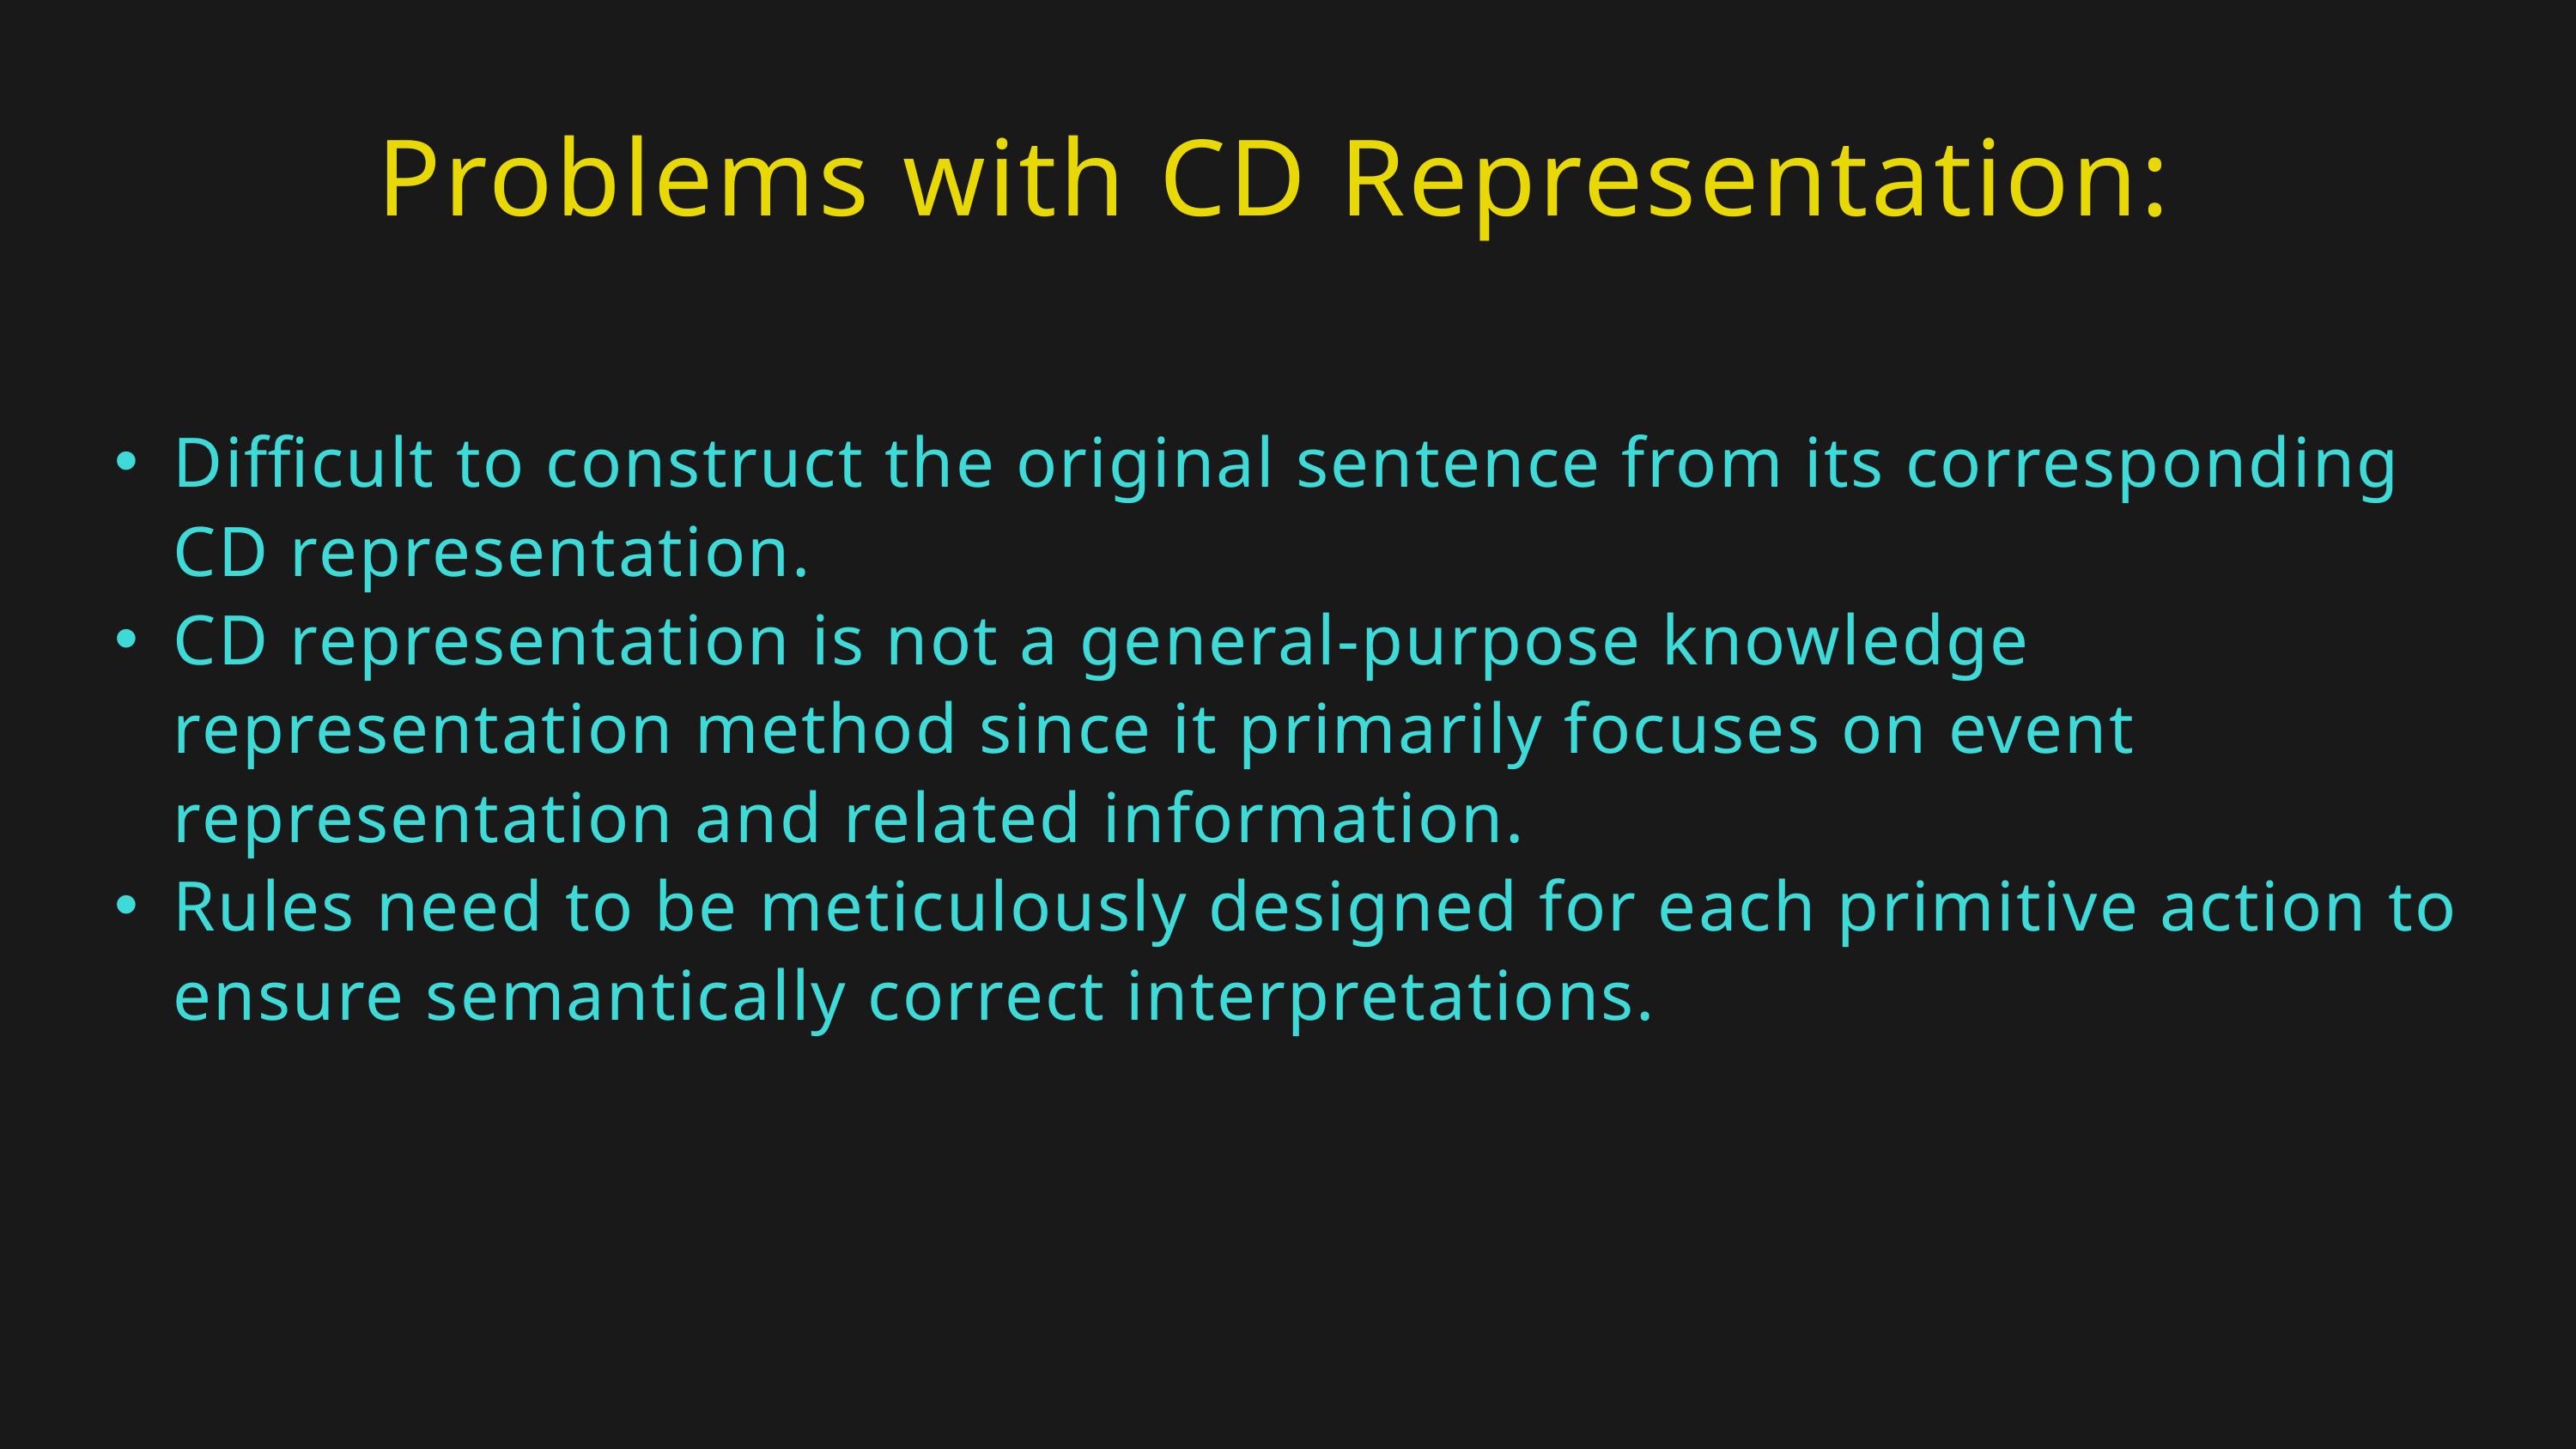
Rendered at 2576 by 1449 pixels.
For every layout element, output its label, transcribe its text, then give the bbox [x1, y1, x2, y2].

text_box Problems with CD Representation: [70, 100, 2481, 238]
text_box Difficult to construct the original sentence from its corresponding CD representation. CD representation is not a general-purpose knowledge representation method since it primarily focuses on event representation and related information. Rules need to be meticulously designed for each primitive action to ensure semantically correct interpretations. [57, 412, 2494, 1034]
